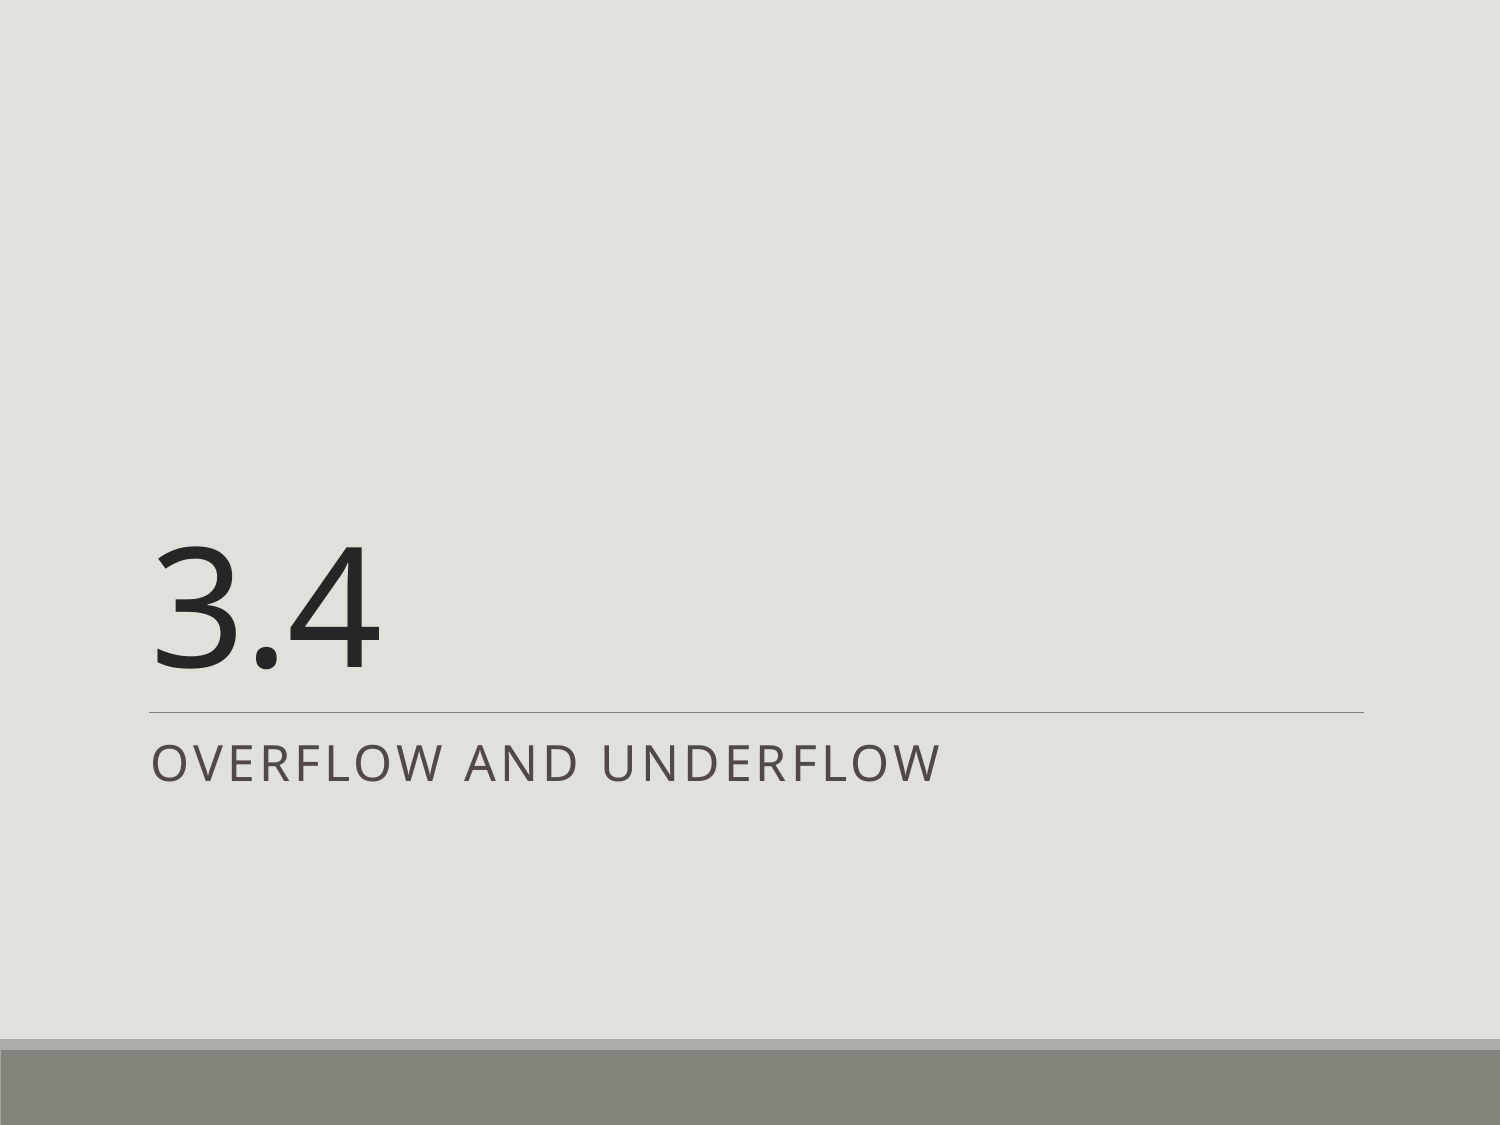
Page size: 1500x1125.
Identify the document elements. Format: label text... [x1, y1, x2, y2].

subtitle Overflow and Underflow [135, 730, 1373, 919]
title 3.4 [135, 124, 1373, 710]
